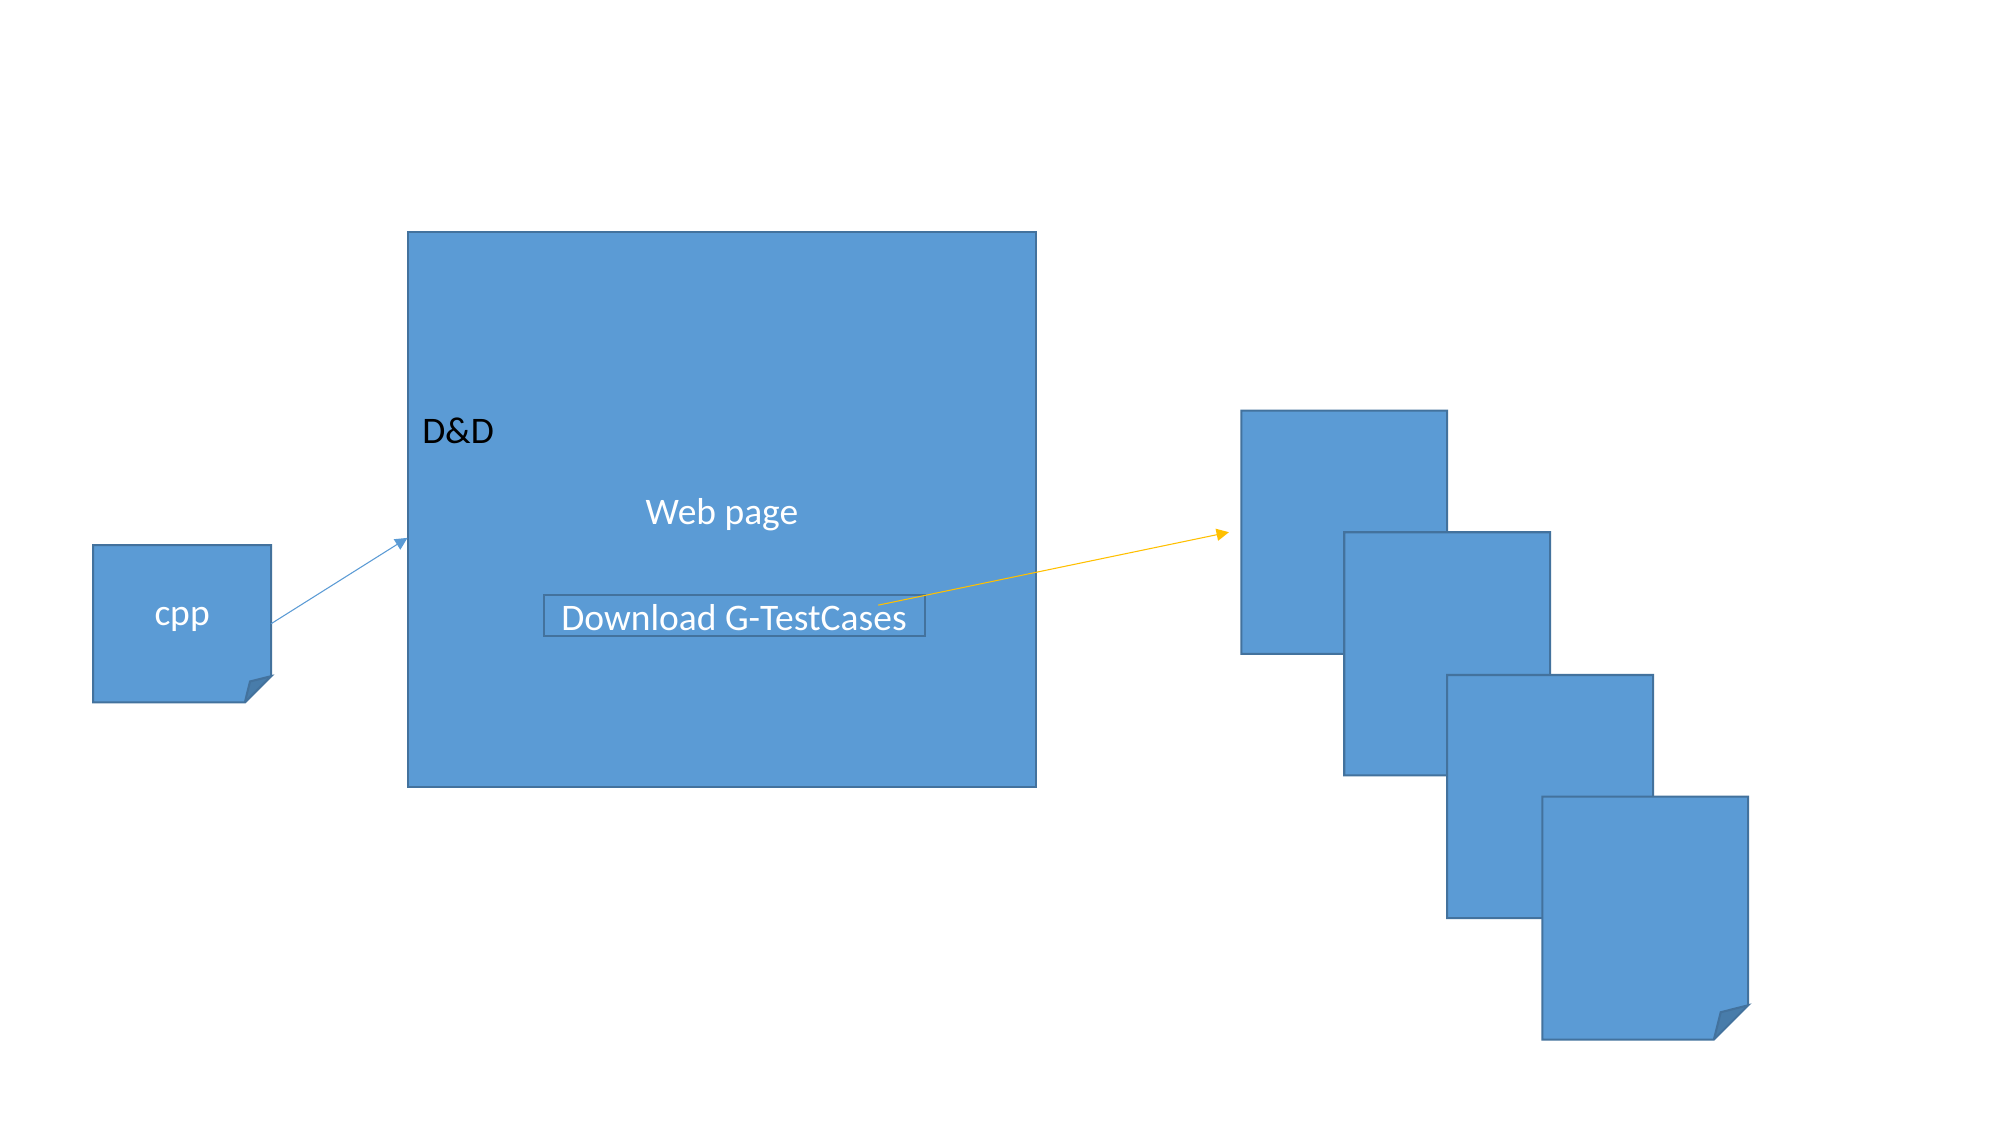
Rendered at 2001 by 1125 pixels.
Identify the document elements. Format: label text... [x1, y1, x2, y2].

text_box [270, 537, 408, 624]
text_box [1541, 795, 1752, 1041]
text_box [1240, 409, 1449, 655]
text_box [1446, 673, 1655, 920]
text_box Web page [407, 231, 1037, 788]
text_box Download G-TestCases [543, 594, 926, 637]
text_box D&D [407, 398, 707, 459]
text_box [1343, 531, 1552, 777]
text_box cpp [92, 544, 275, 704]
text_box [878, 532, 1229, 606]
